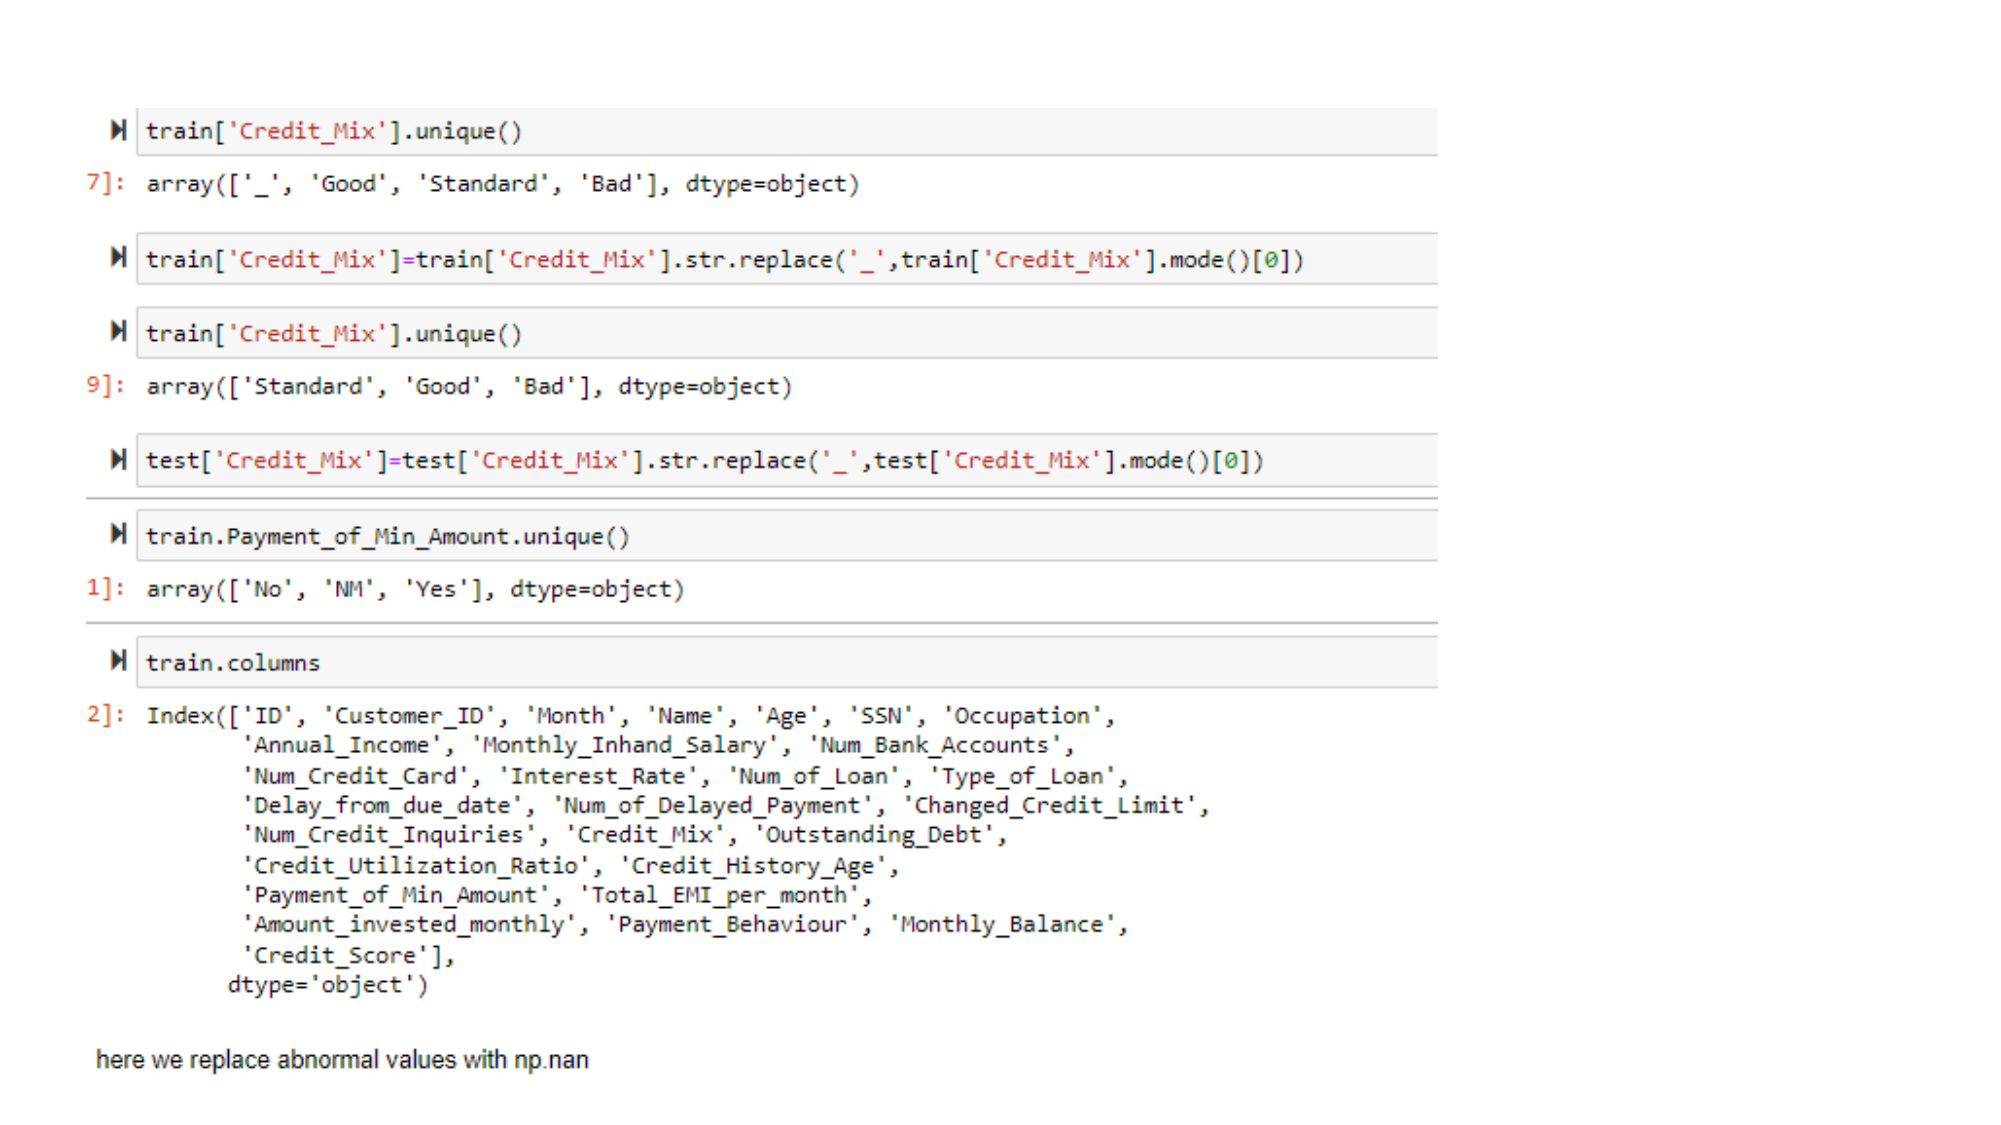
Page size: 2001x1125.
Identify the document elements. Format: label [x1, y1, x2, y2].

list [86, 108, 1438, 1096]
